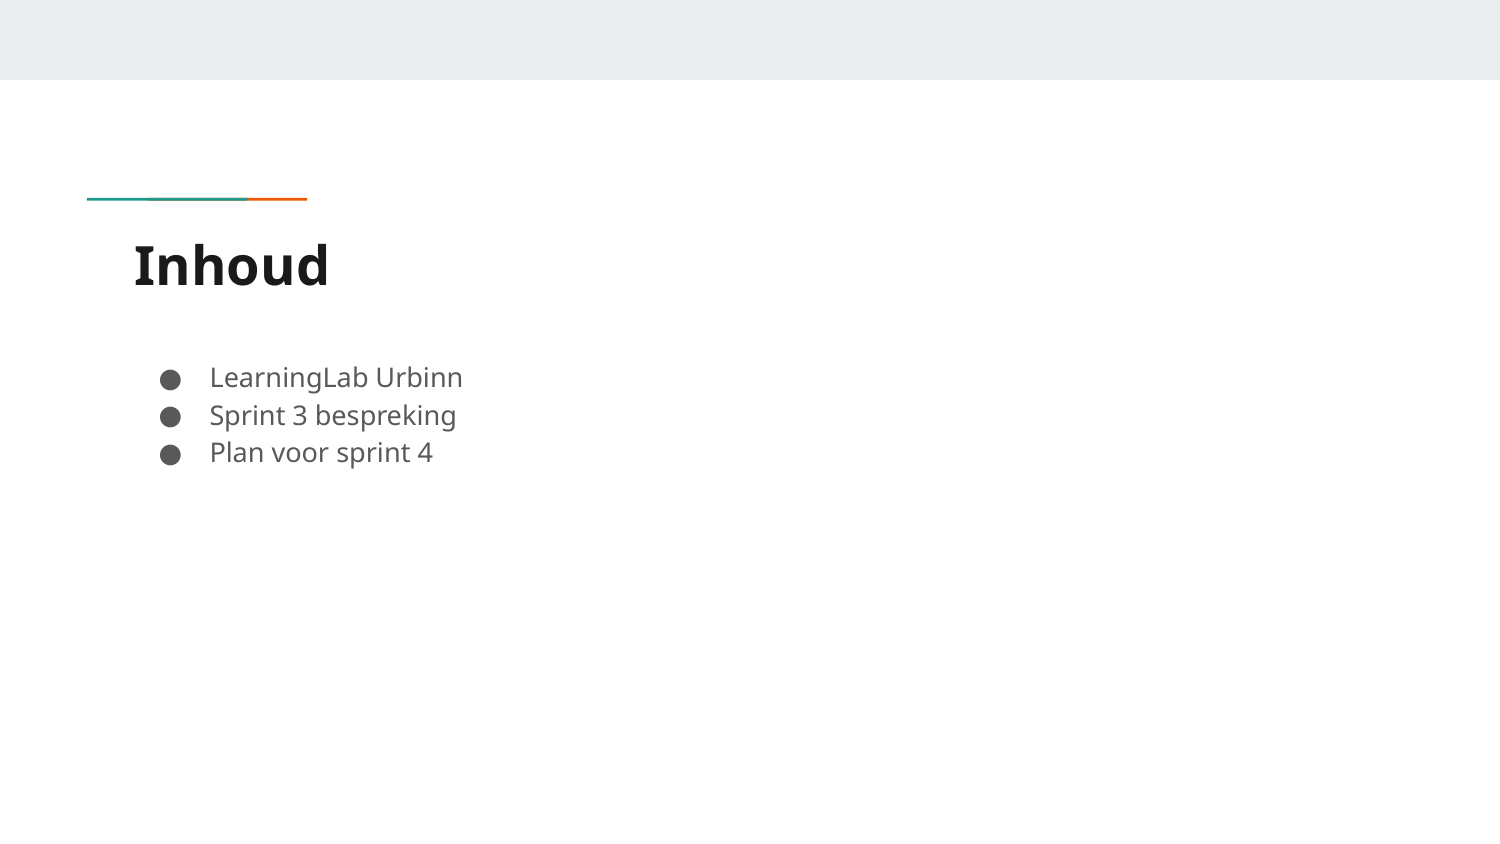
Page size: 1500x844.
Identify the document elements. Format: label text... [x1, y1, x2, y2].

list LearningLab Urbinn Sprint 3 bespreking Plan voor sprint 4 [119, 341, 1381, 712]
title Inhoud [119, 216, 1381, 305]
